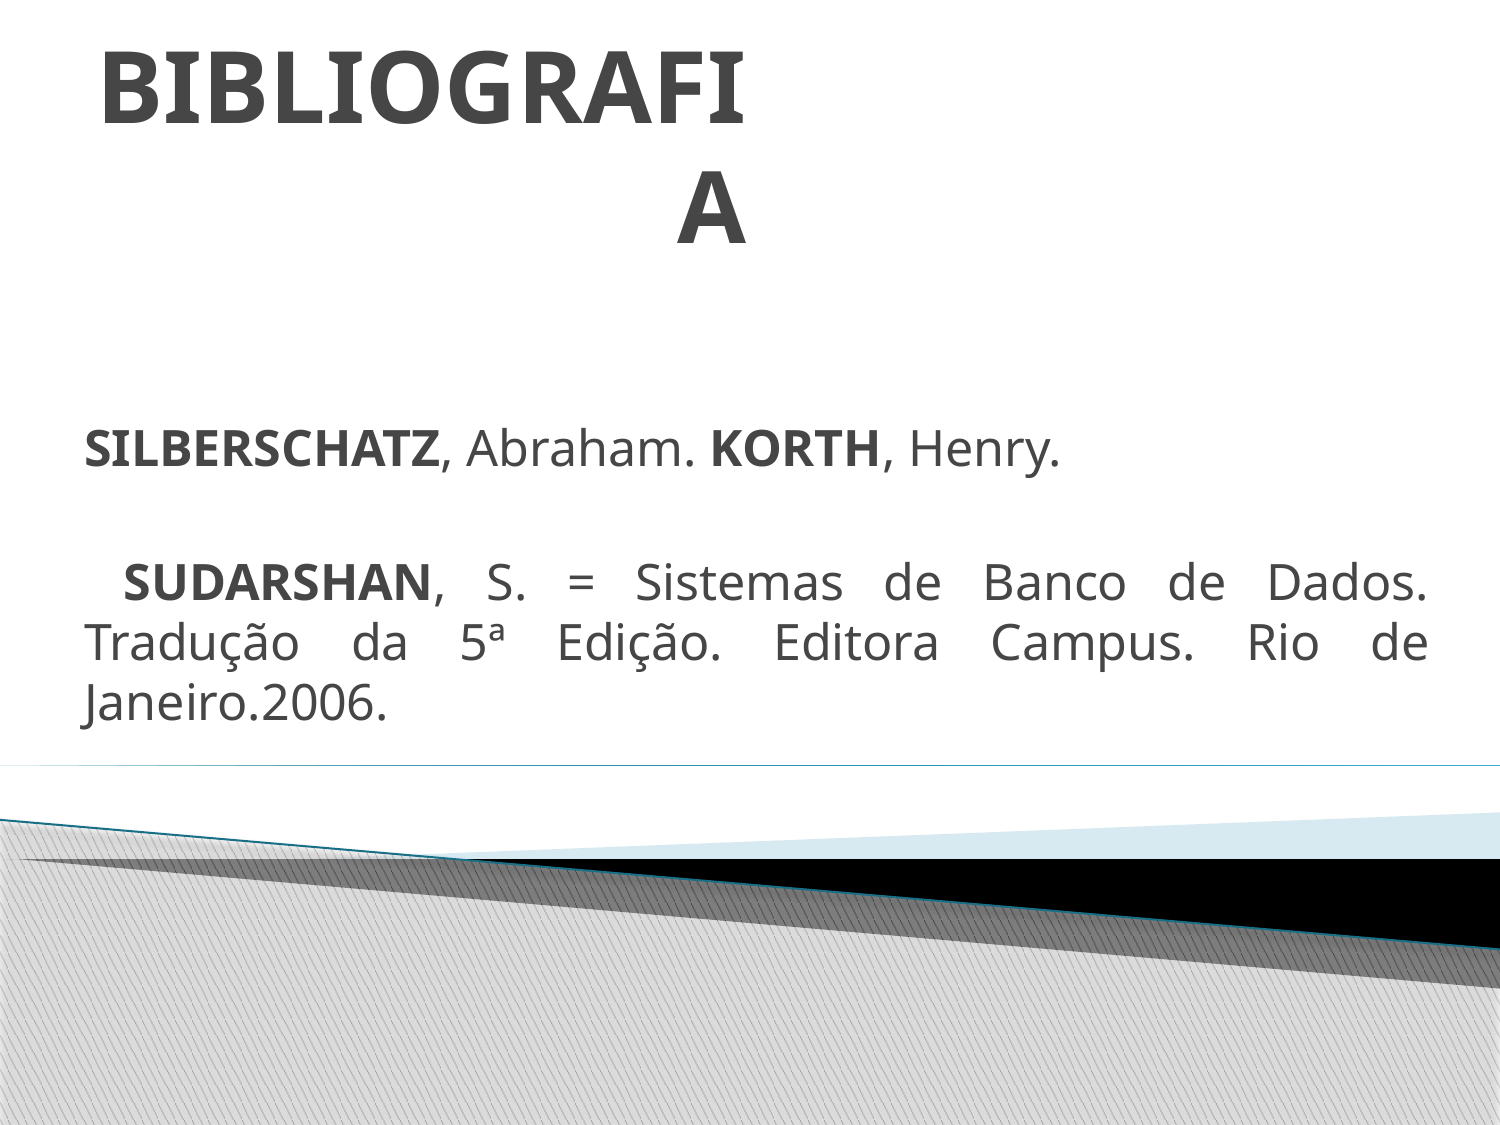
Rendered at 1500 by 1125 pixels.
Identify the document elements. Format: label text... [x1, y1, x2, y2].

picture [5, 859, 1500, 989]
subtitle SILBERSCHATZ, Abraham. KORTH, Henry. SUDARSHAN, S. = Sistemas de Banco de Dados. Tradução da 5ª Edição. Editora Campus. Rio de Janeiro.2006. [76, 408, 1447, 740]
title BIBLIOGRAFIA [64, 78, 762, 271]
